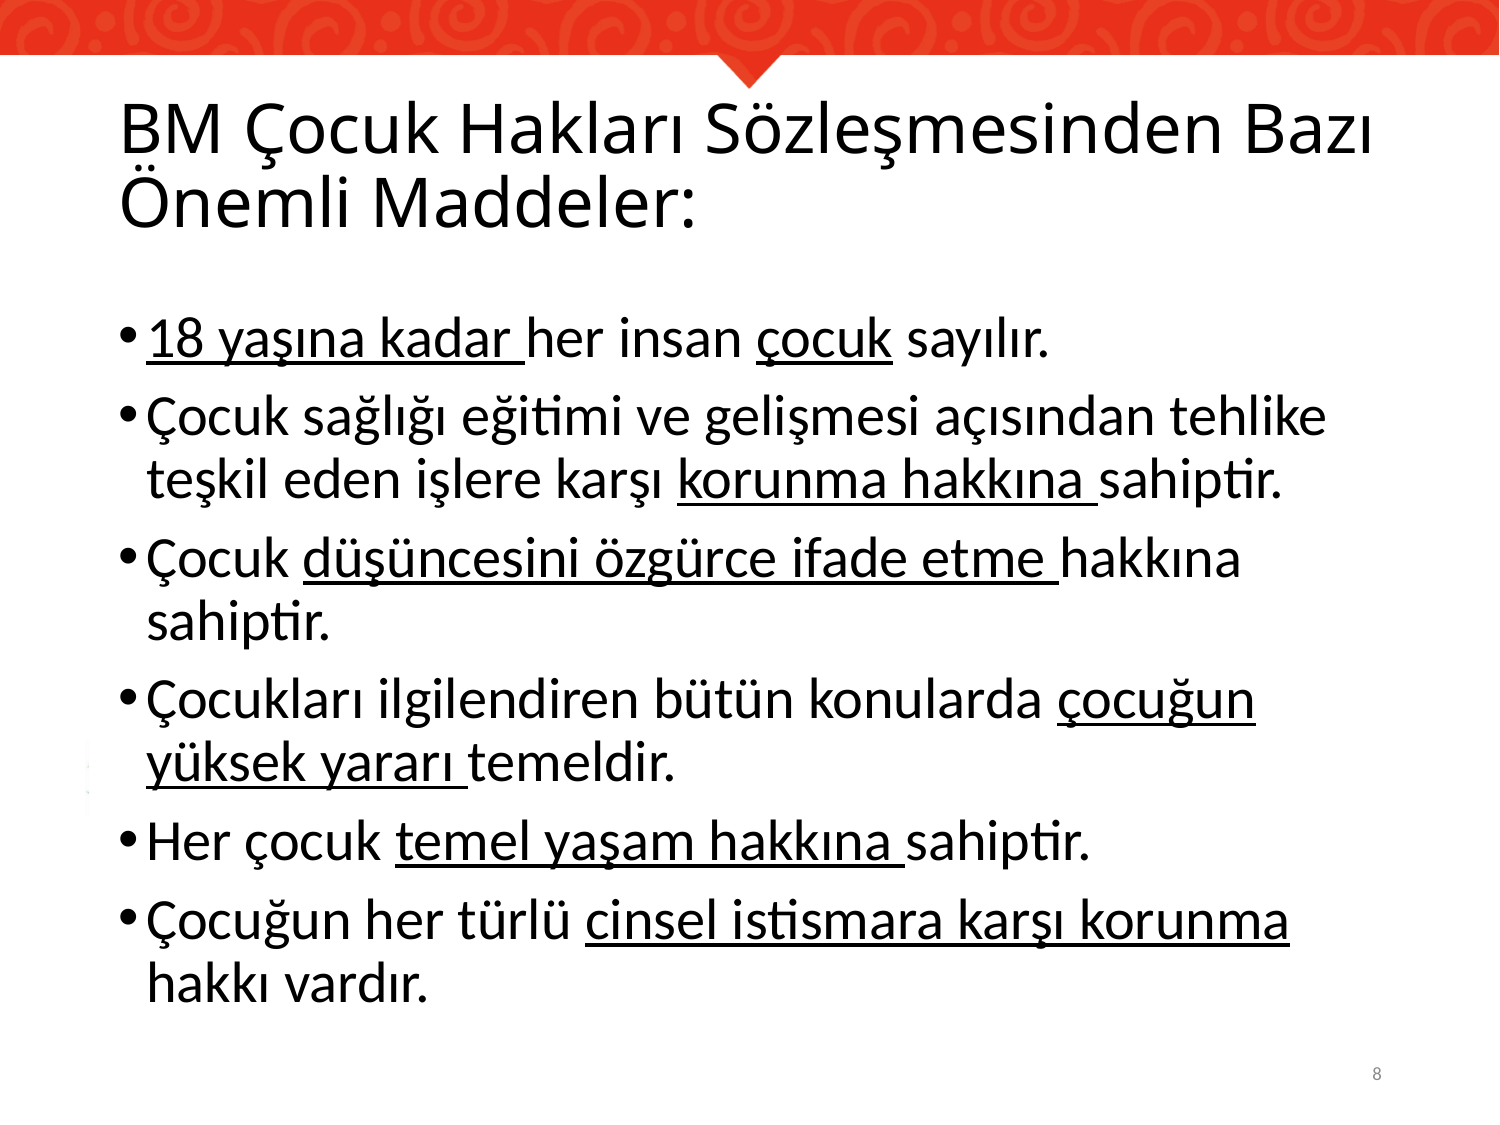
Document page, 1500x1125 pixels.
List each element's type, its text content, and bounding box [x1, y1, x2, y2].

list 18 yaşına kadar her insan çocuk sayılır. Çocuk sağlığı eğitimi ve gelişmesi açısından tehlike teşkil eden işlere karşı korunma hakkına sahiptir. Çocuk düşüncesini özgürce ifade etme hakkına sahiptir. Çocukları ilgilendiren bütün konularda çocuğun yüksek yararı temeldir. Her çocuk temel yaşam hakkına sahiptir. Çocuğun her türlü cinsel istismara karşı korunma hakkı vardır. [103, 299, 1397, 1014]
slide_number 8 [1059, 1042, 1397, 1103]
picture [0, 0, 1500, 1125]
title BM Çocuk Hakları Sözleşmesinden Bazı Önemli Maddeler: [103, 59, 1397, 278]
